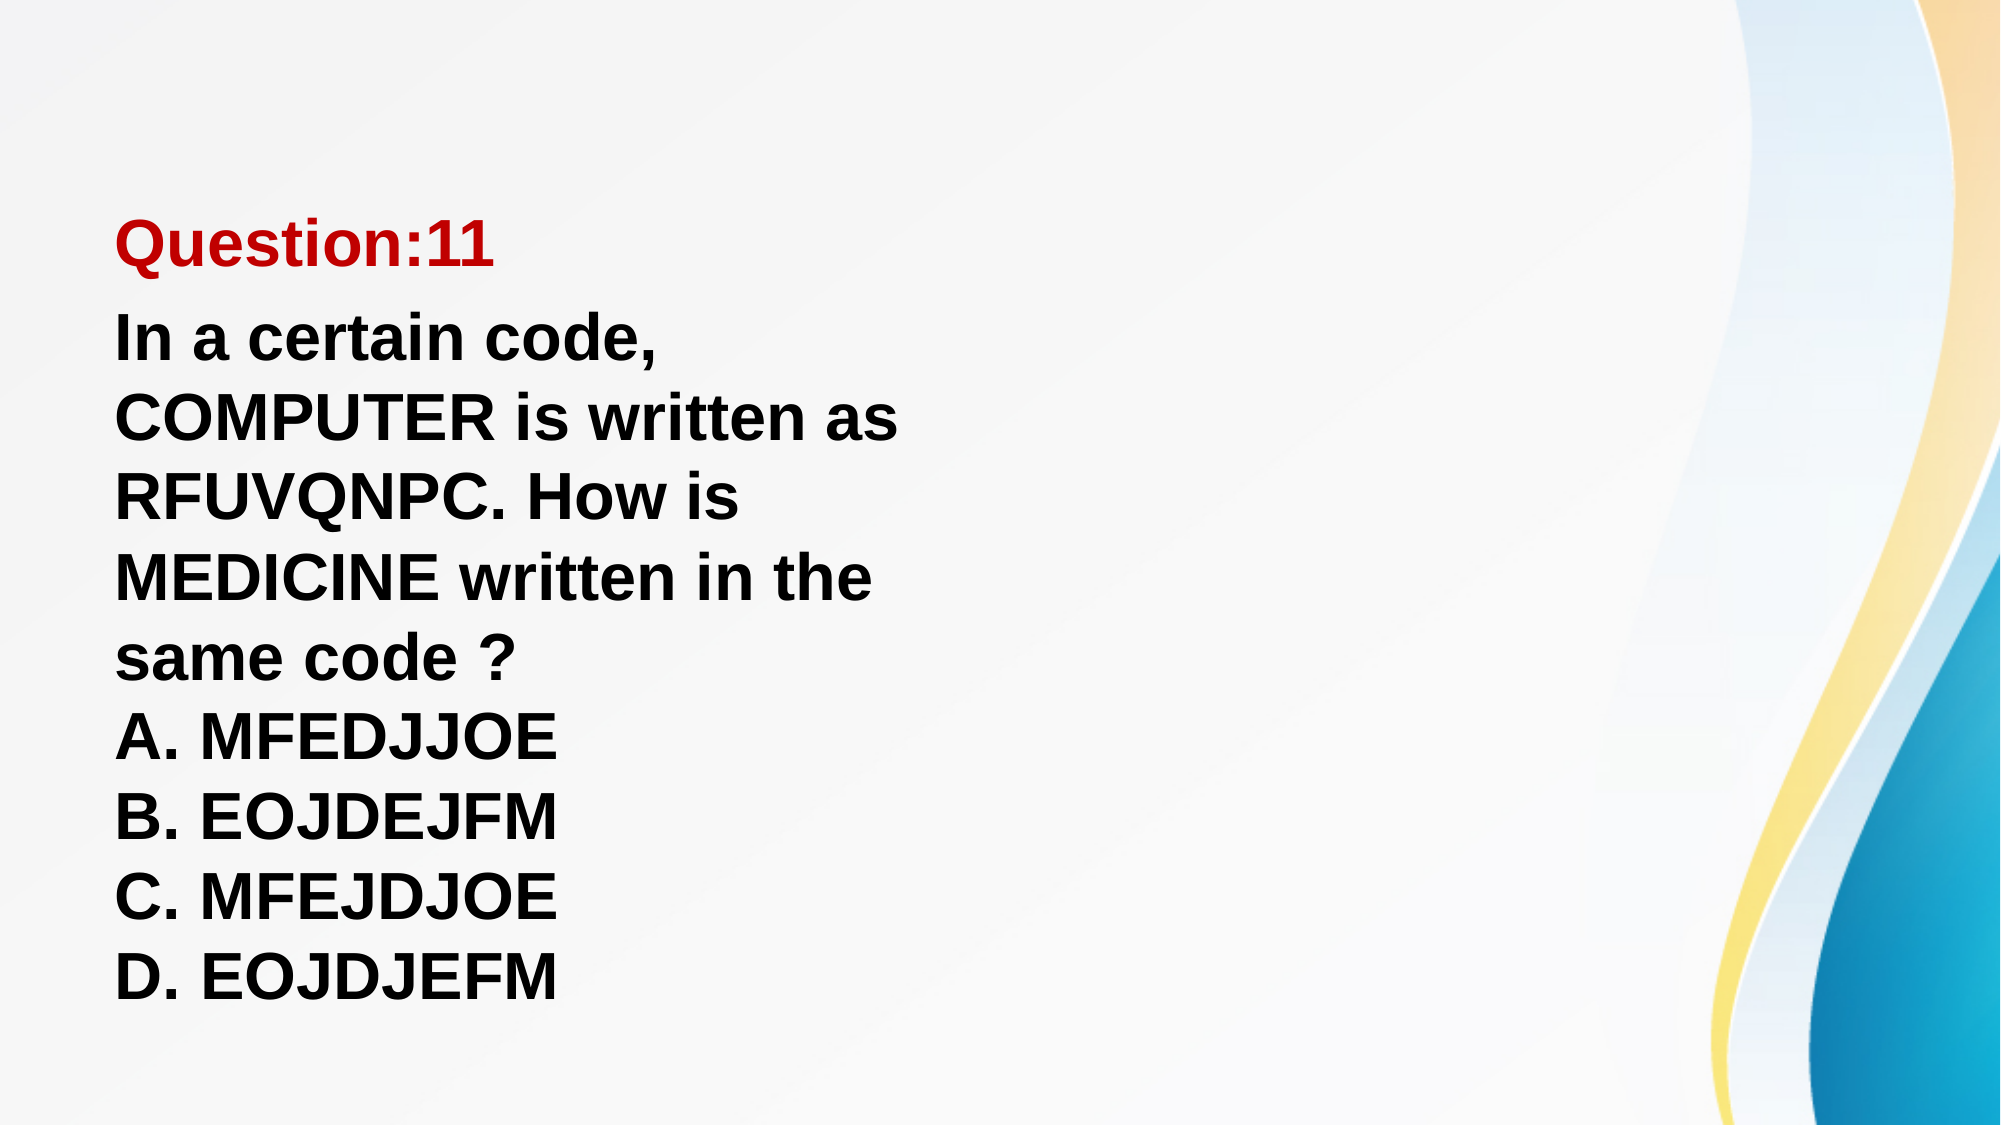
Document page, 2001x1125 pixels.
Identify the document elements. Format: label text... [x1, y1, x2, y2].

picture [0, 0, 2001, 1125]
list Question:11 In a certain code, COMPUTER is written as RFUVQNPC. How is MEDICINE written in the same code ? A. MFEDJJOE B. EOJDEJFM C. MFEJDJOE D. EOJDJEFM [99, 192, 984, 1006]
